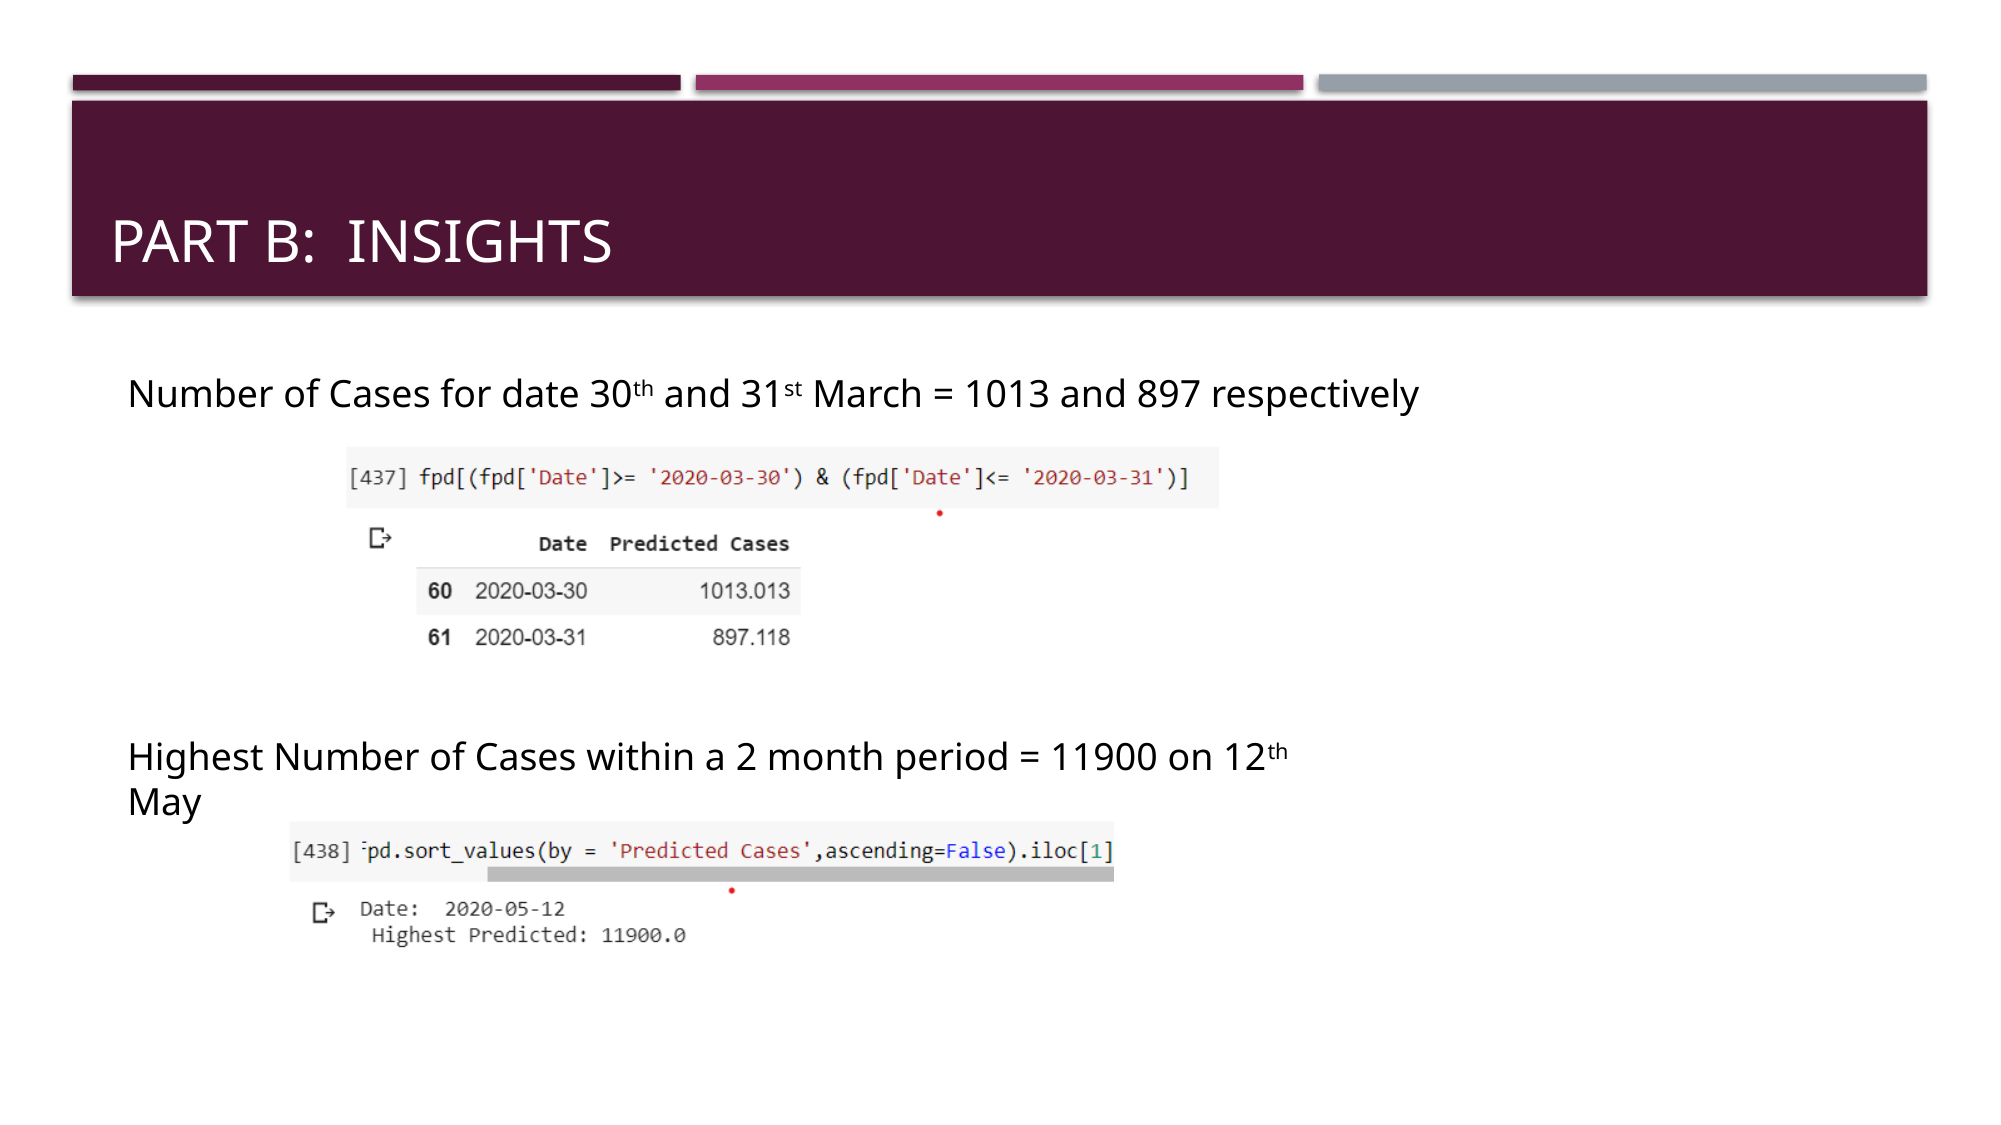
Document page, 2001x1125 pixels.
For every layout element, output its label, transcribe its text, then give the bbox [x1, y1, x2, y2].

title Part B: Insights [95, 115, 1905, 282]
picture [324, 427, 1220, 713]
text_box Highest Number of Cases within a 2 month period = 11900 on 12th May [112, 725, 1379, 831]
text_box Number of Cases for date 30th and 31st March = 1013 and 897 respectively [112, 362, 1463, 423]
picture [286, 785, 1135, 1011]
